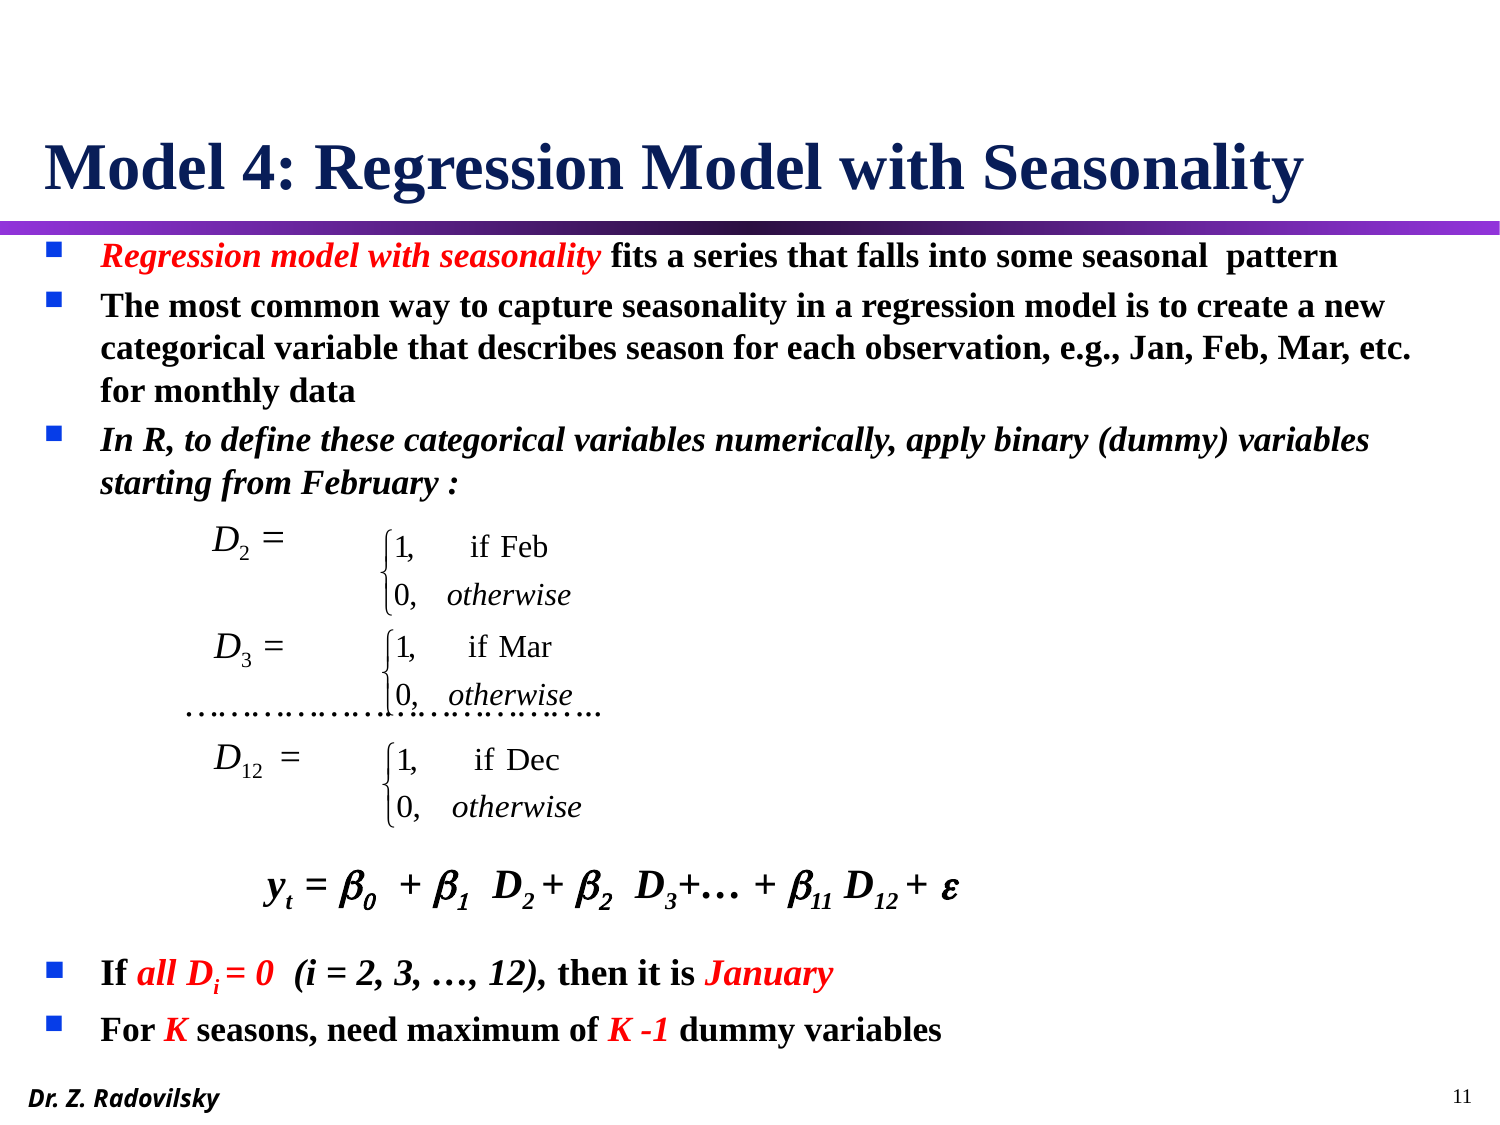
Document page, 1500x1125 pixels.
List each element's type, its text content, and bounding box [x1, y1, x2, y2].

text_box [373, 524, 577, 621]
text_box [374, 737, 588, 834]
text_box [374, 624, 578, 721]
text_box yt = b0 + b1 D2 + b2 D3+… + b11 D12 + e [252, 849, 972, 922]
title Model 4: Regression Model with Seasonality [29, 24, 1471, 211]
list Regression model with seasonality fits a series that falls into some seasonal pattern The most common way to capture seasonality in a regression model is to create a new categorical variable that describes season for each observation, e.g., Jan, Feb, Mar, etc. for monthly data In R, to define these categorical variables numerically, apply binary (dummy) variables starting from February : D2 = D3 = ……………………………….. D12 = If all Di = 0 (i = 2, 3, …, 12), then it is January For K seasons, need maximum of K -1 dummy variables [29, 224, 1450, 1113]
